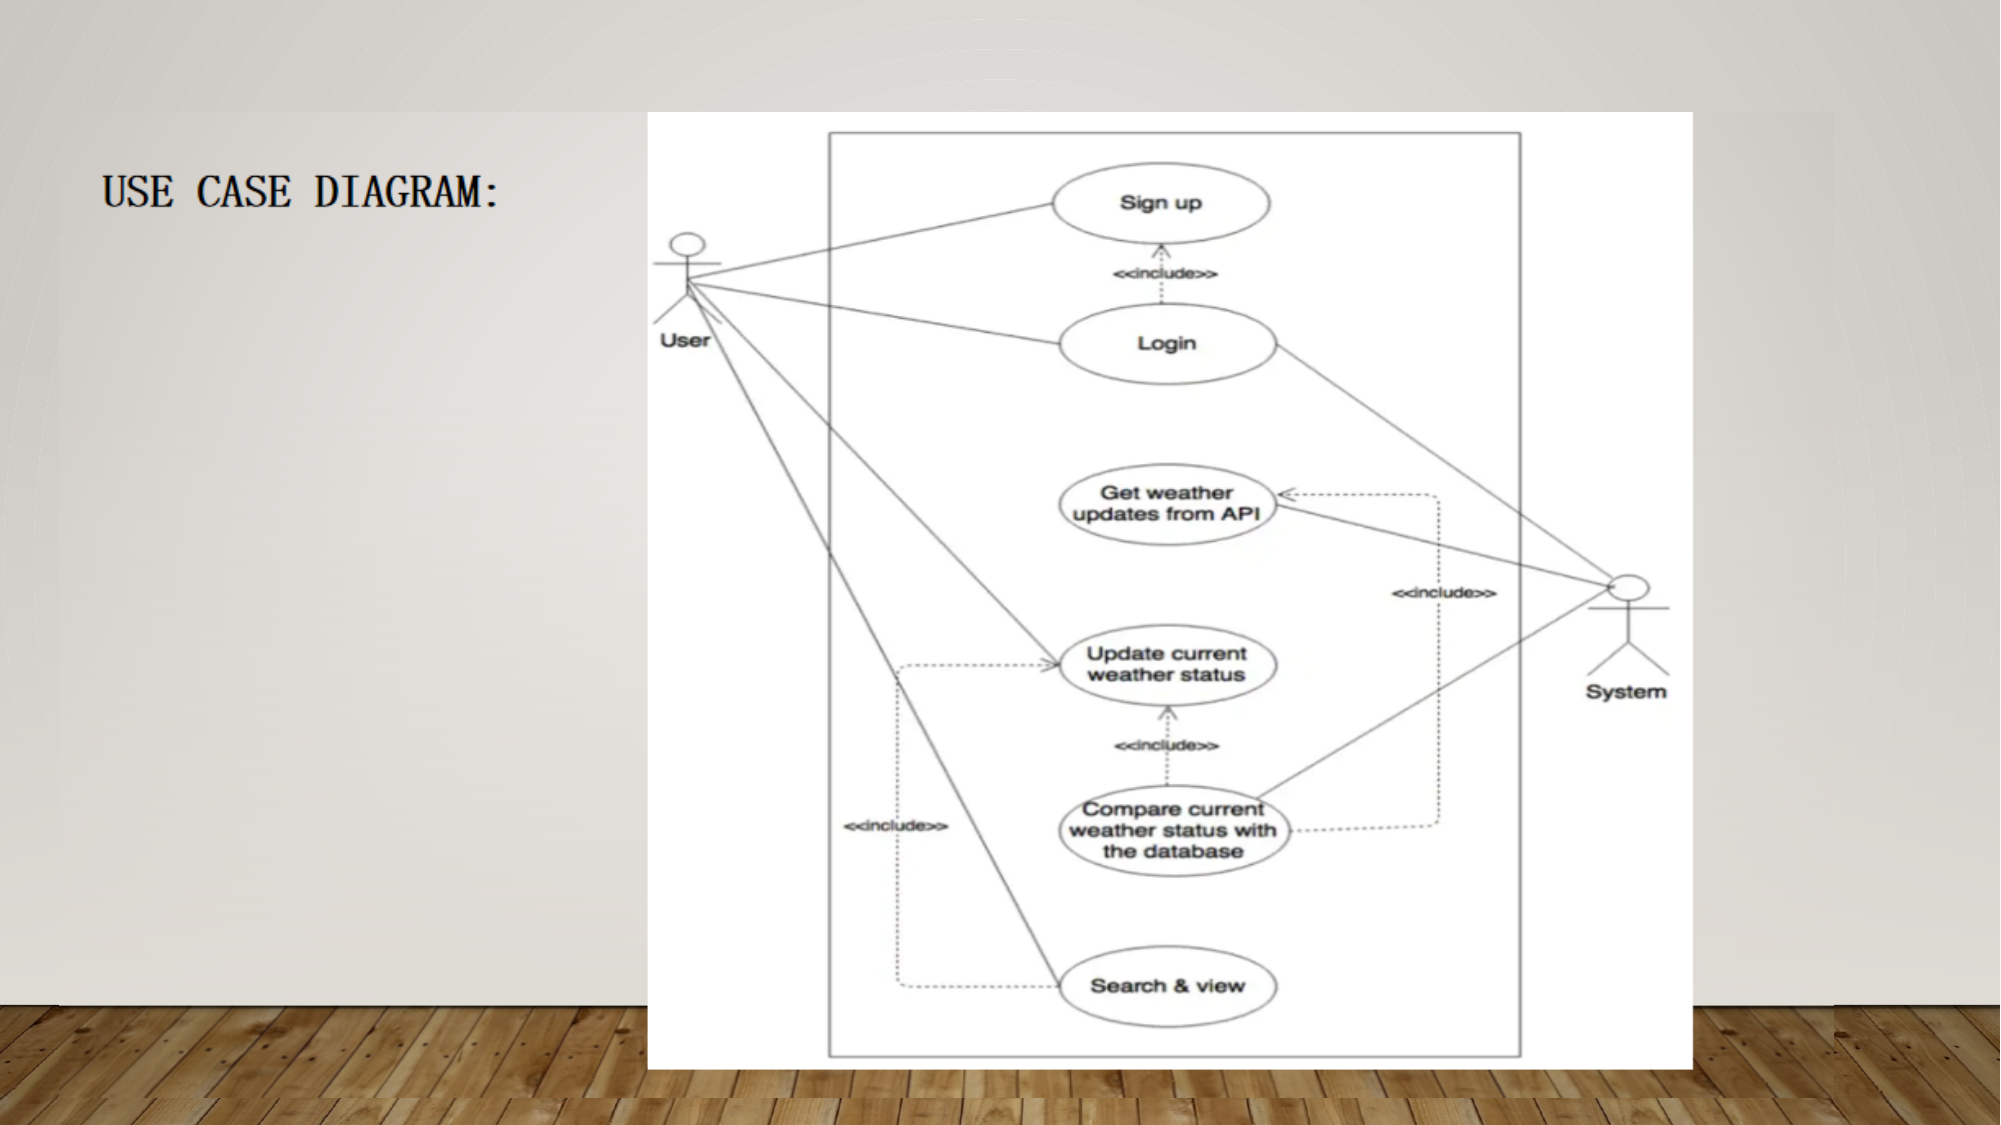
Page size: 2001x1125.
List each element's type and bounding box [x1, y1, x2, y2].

picture [0, 112, 2000, 1125]
